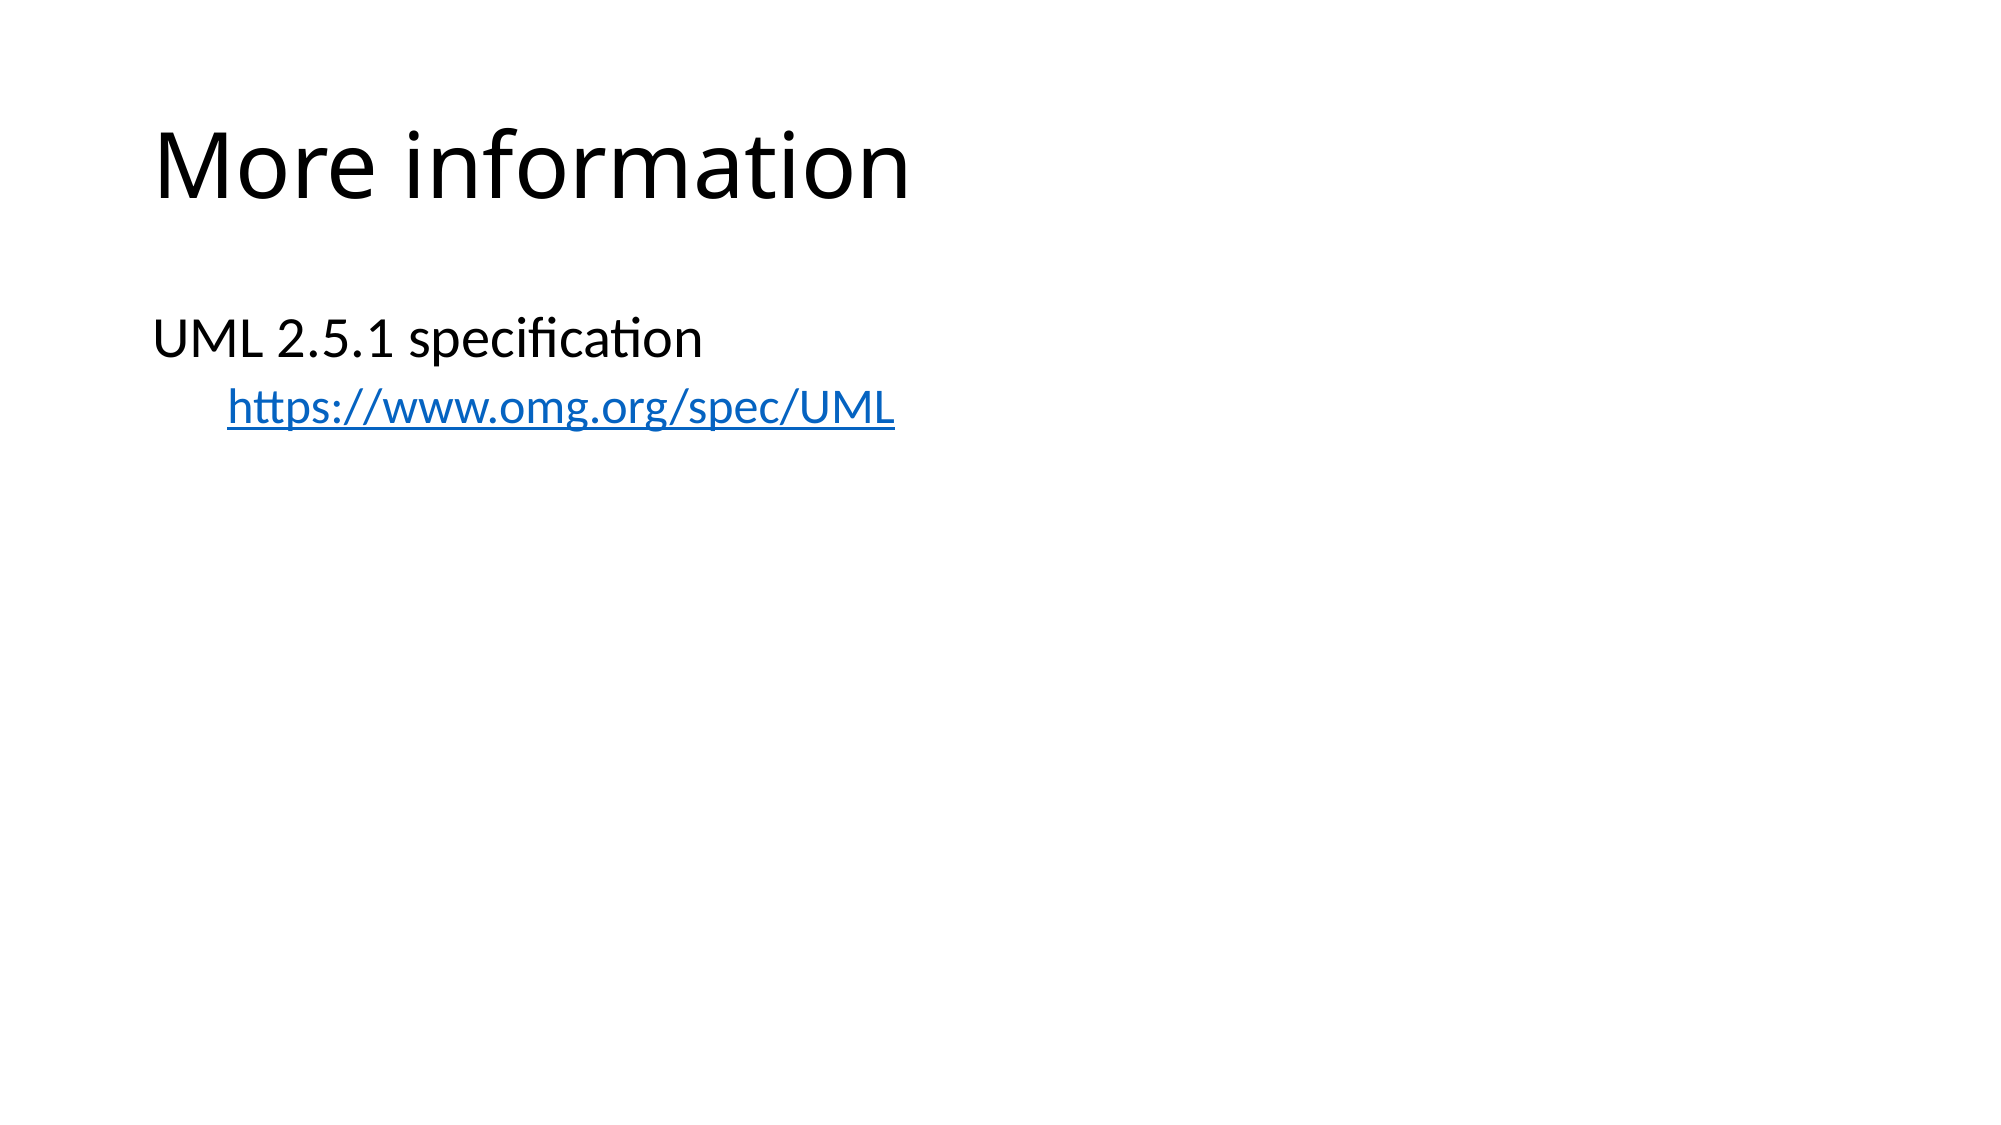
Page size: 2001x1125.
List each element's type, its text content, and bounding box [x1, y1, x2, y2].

title More information [137, 59, 1863, 278]
list UML 2.5.1 specification https://www.omg.org/spec/UML [137, 299, 1863, 1014]
